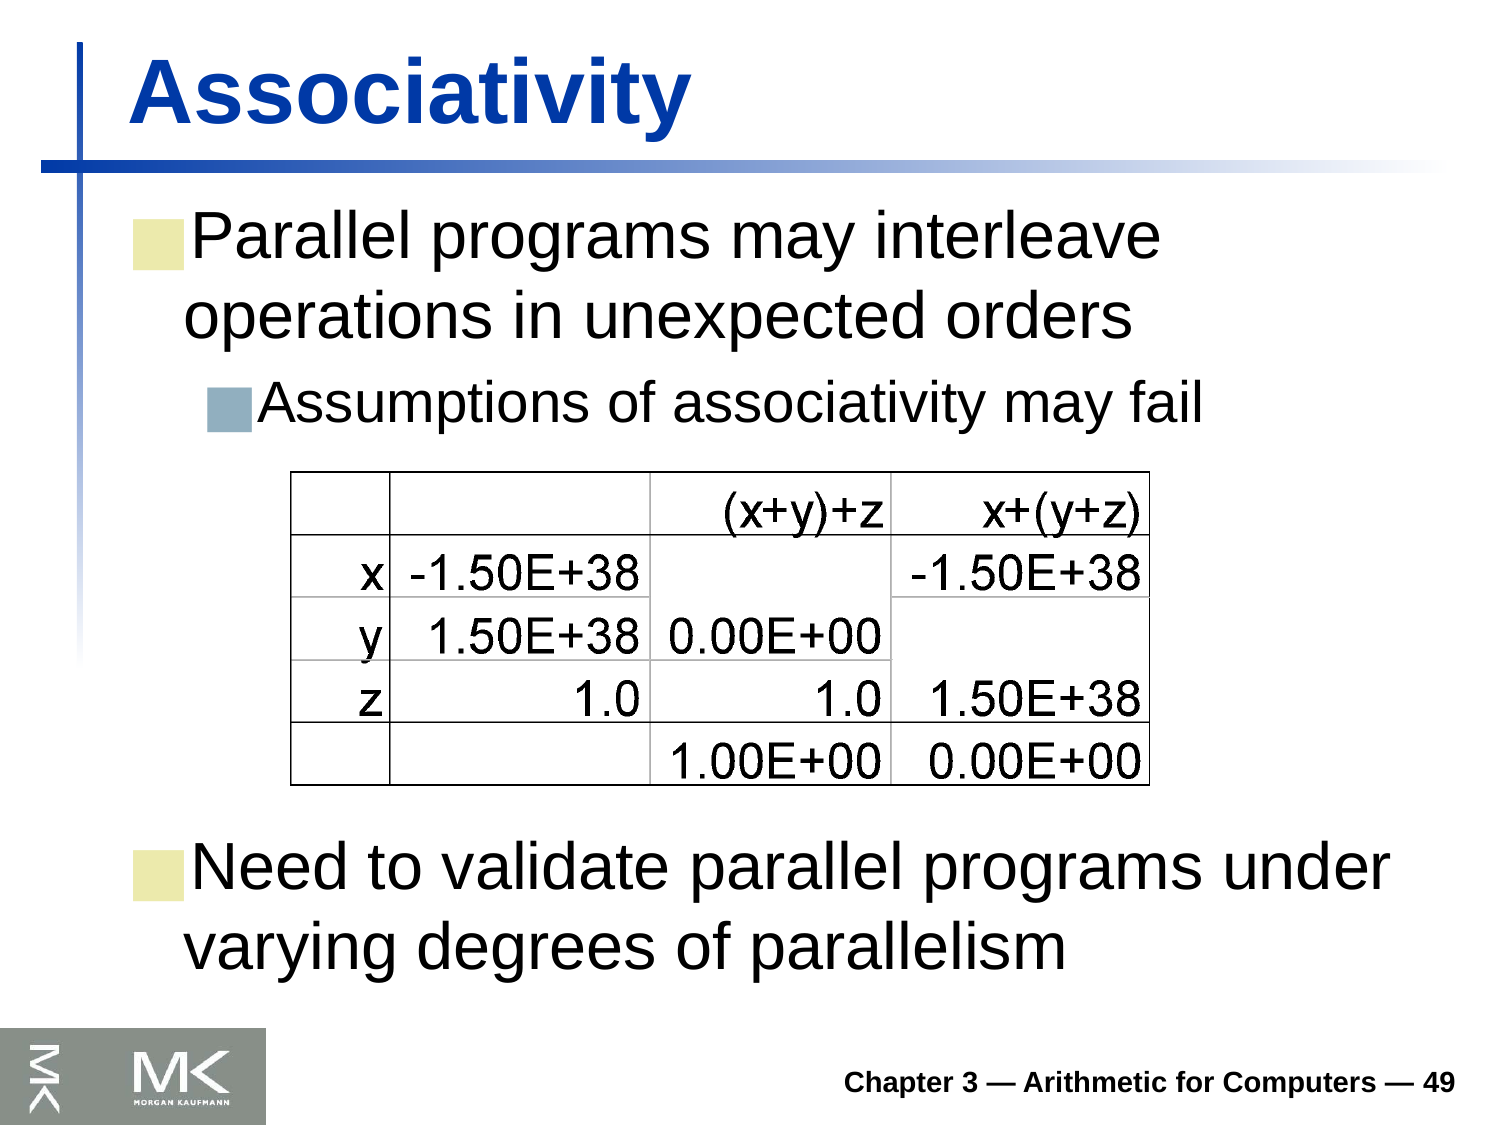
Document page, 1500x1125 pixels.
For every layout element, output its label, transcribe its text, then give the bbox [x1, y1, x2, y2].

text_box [290, 471, 1151, 787]
list Parallel programs may interleave operations in unexpected orders Assumptions of associativity may fail [112, 184, 1469, 454]
picture [0, 1028, 266, 1125]
title Associativity [112, 0, 1468, 149]
text_box Need to validate parallel programs under varying degrees of parallelism [112, 815, 1469, 1027]
text_box Chapter 3 — Arithmetic for Computers — ‹#› [277, 1046, 1471, 1106]
